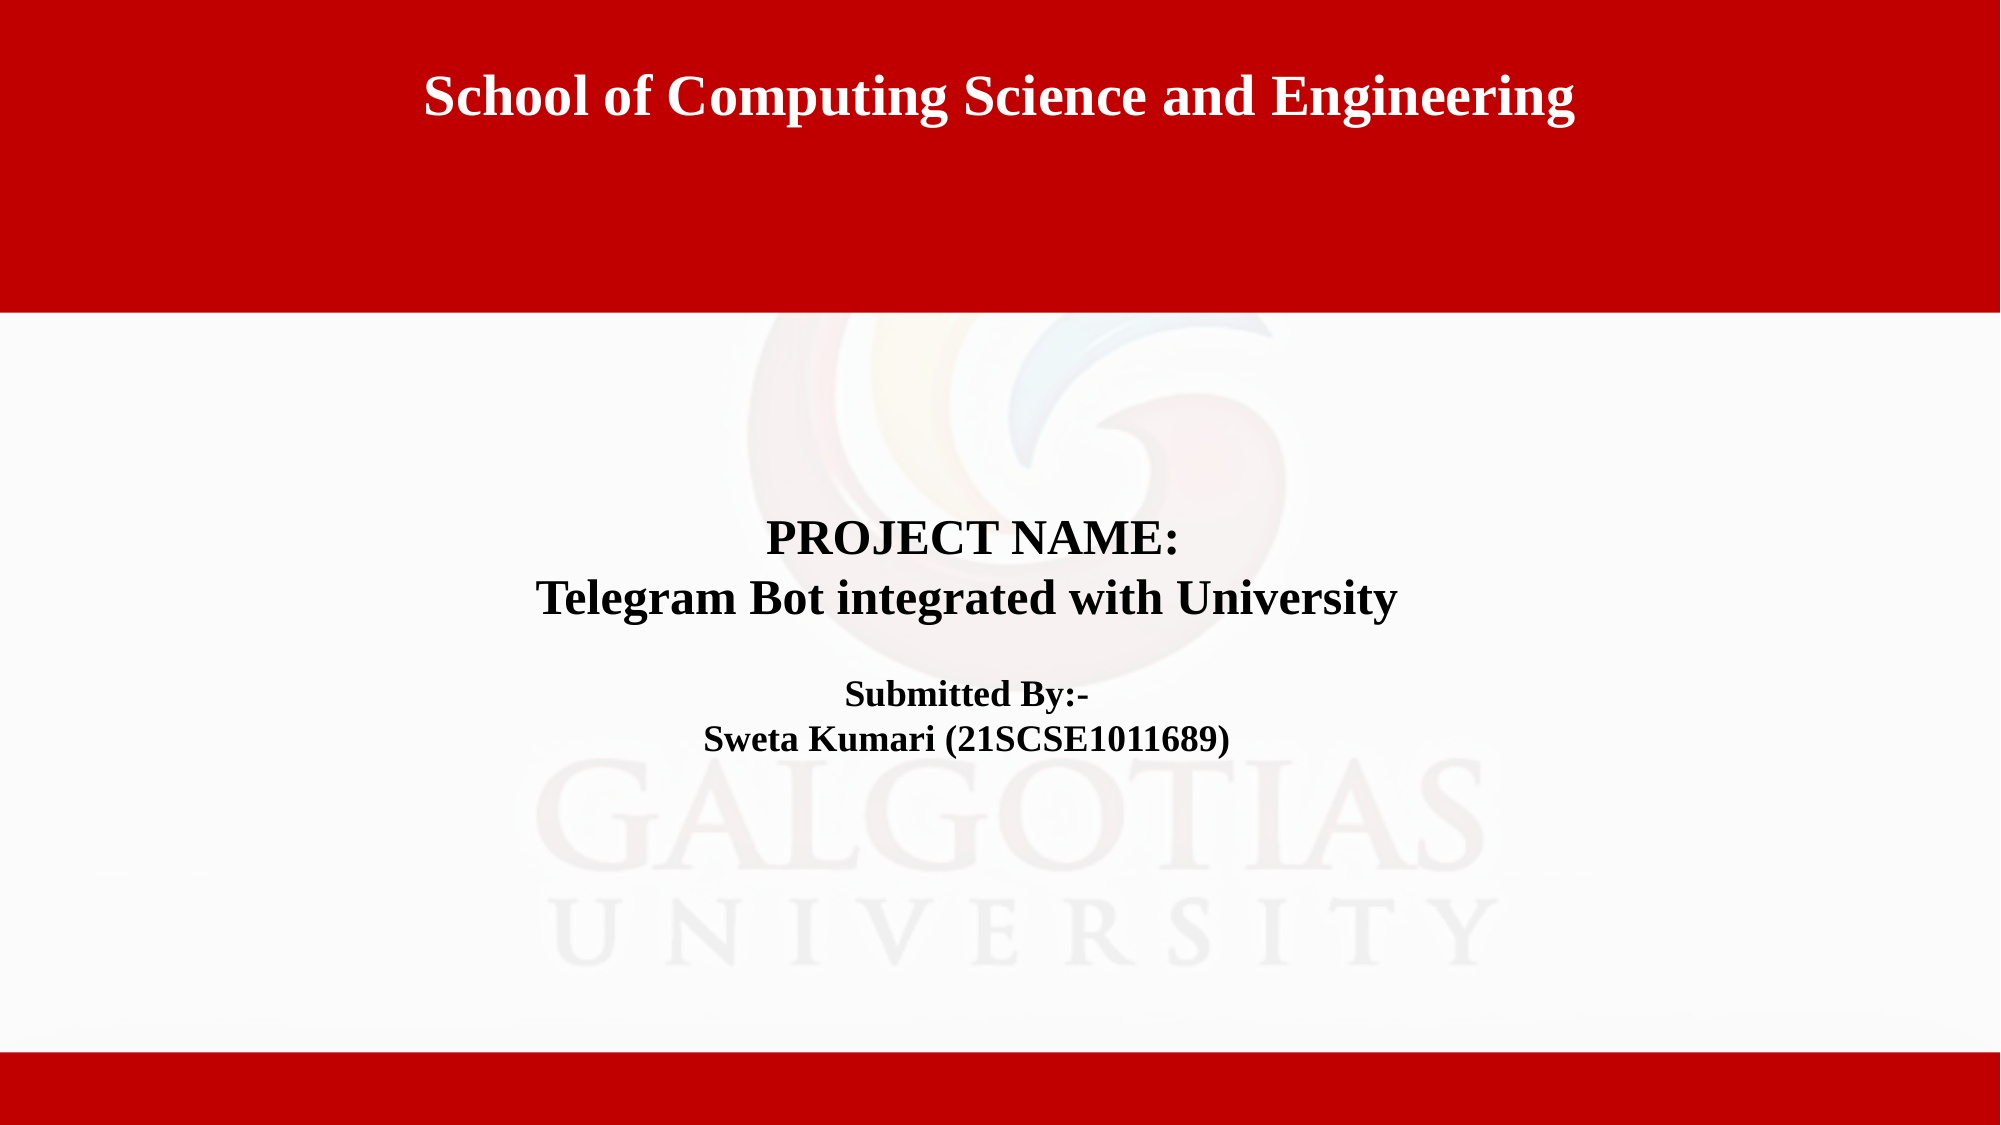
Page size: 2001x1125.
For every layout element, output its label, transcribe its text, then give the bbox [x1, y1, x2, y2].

text_box PROJECT NAME: Telegram Bot integrated with University Submitted By:- Sweta Kumari (21SCSE1011689) [432, 496, 1502, 812]
text_box [0, 1052, 2000, 1125]
text_box School of Computing Science and Engineering [0, 0, 2000, 313]
